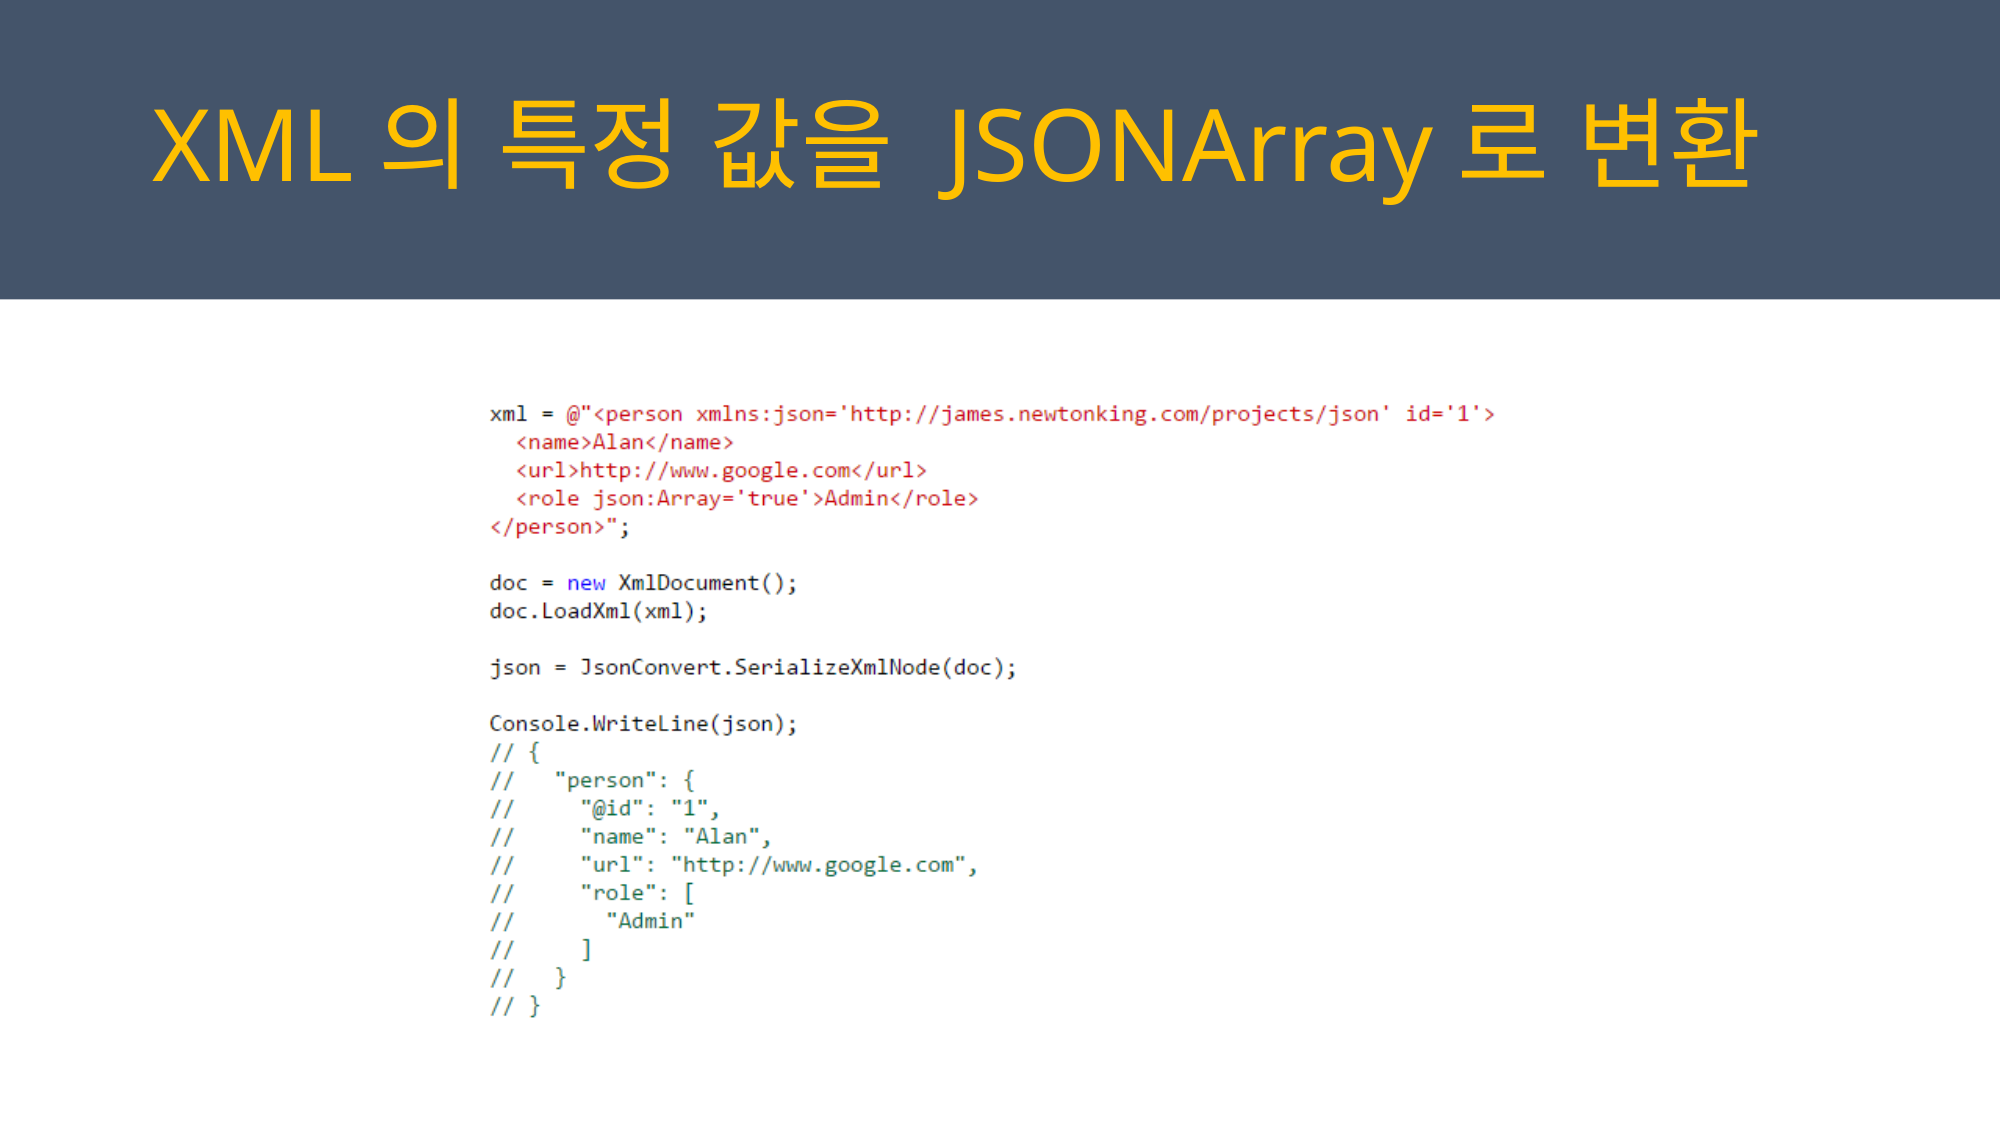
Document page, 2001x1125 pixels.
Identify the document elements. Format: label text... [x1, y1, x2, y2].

text_box XML의 특정 값을 JSONArray로 변환 [137, 59, 1863, 239]
picture [483, 393, 1517, 1027]
